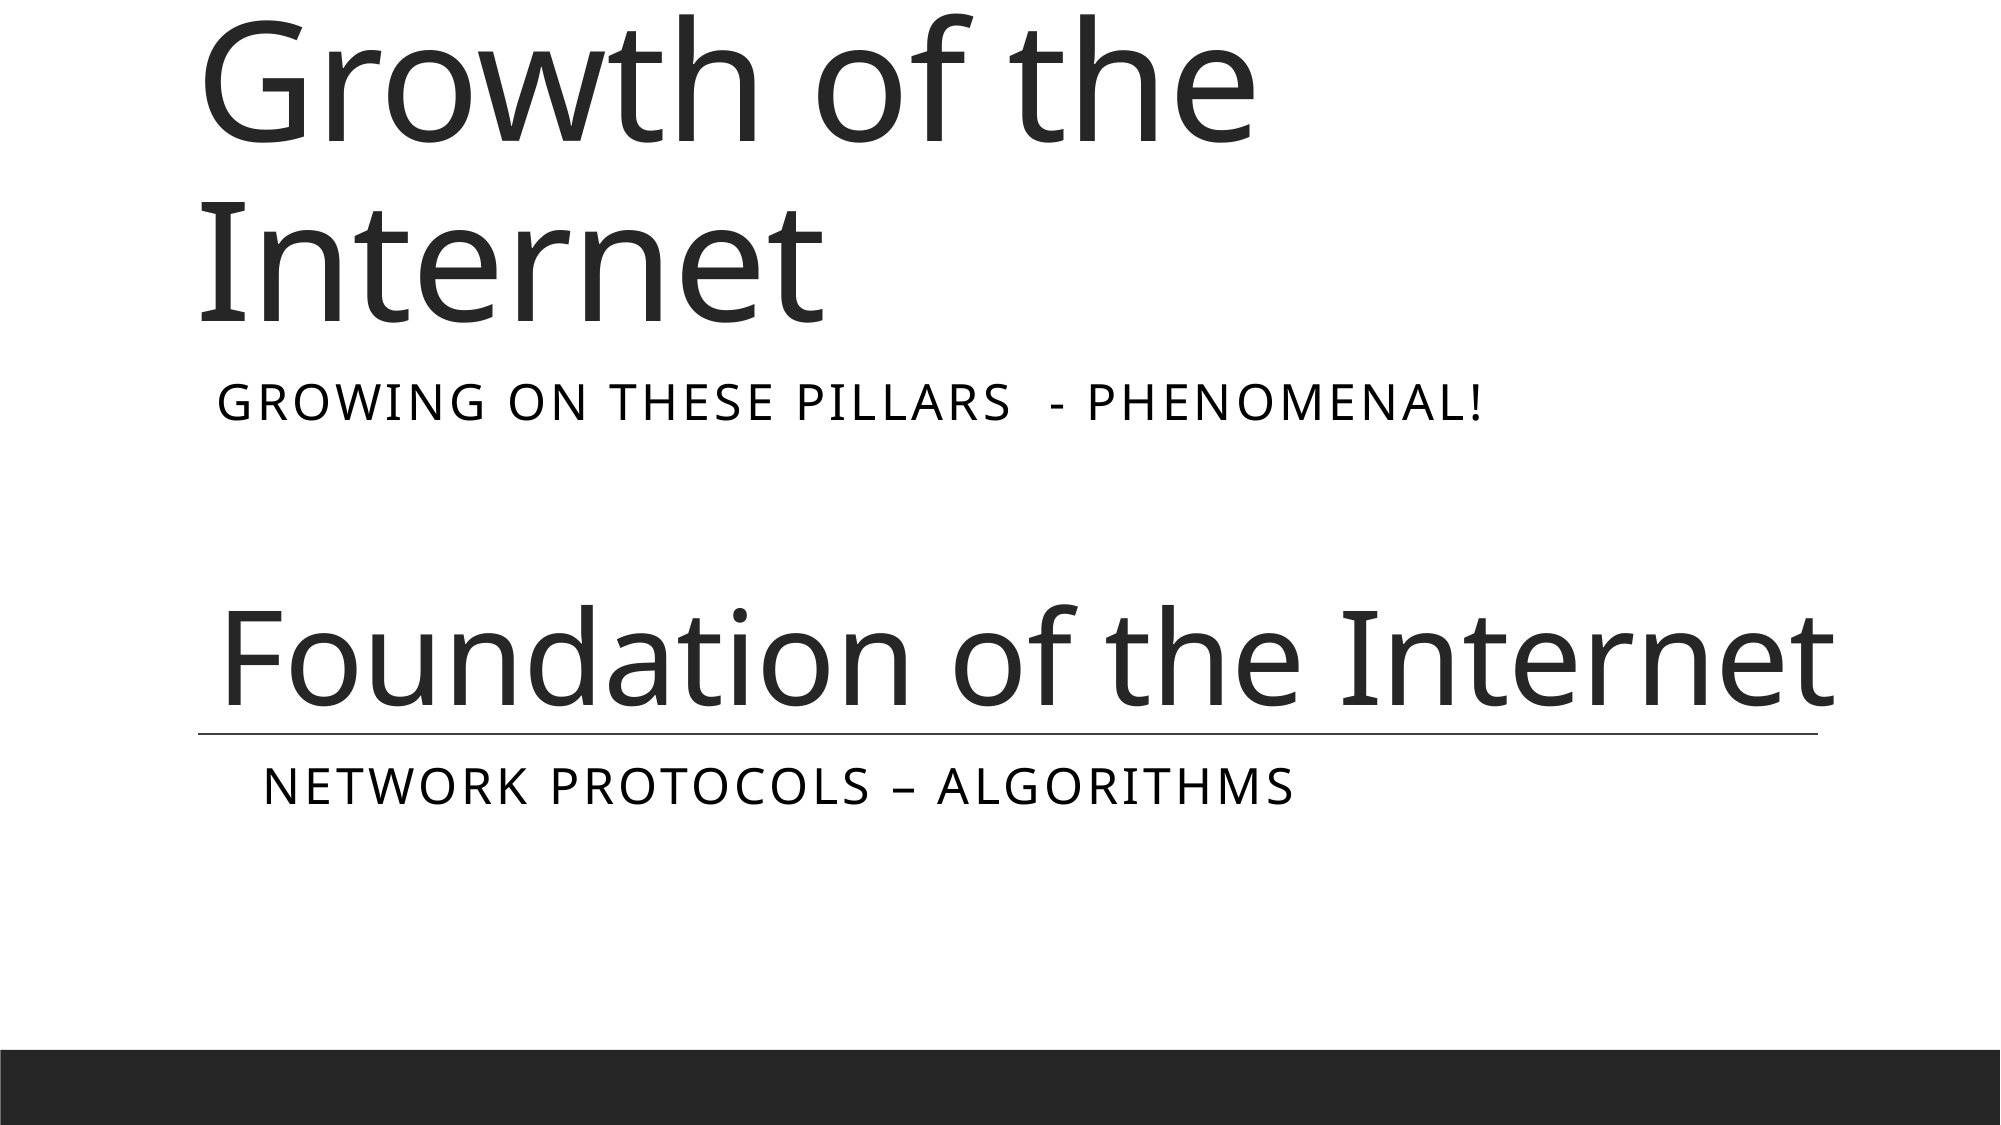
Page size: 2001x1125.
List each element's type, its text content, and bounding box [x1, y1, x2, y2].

text_box Foundation of the Internet [201, 501, 1852, 742]
subtitle Growing on these pillars - phenomenal! [201, 356, 1852, 468]
text_box Network protocols – algorithms [247, 741, 1898, 853]
title Growth of the Internet [180, 124, 1830, 366]
